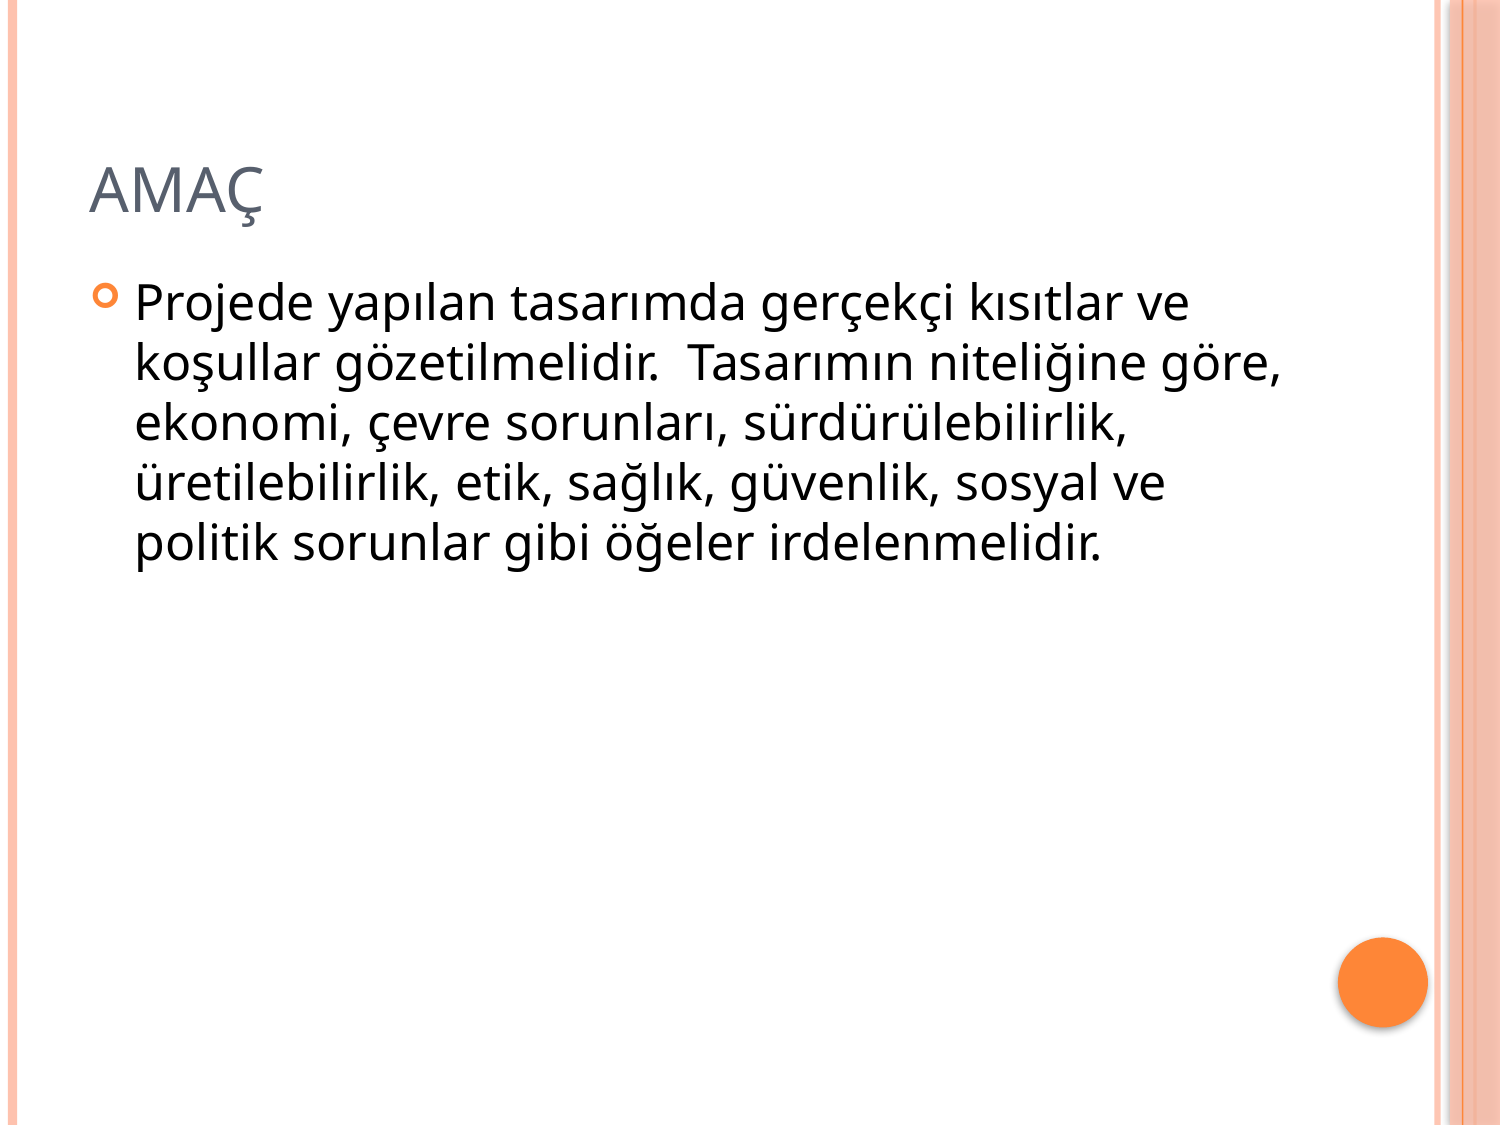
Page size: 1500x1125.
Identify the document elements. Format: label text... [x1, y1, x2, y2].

list Projede yapılan tasarımda gerçekçi kısıtlar ve koşullar gözetilmelidir. Tasarımın niteliğine göre, ekonomi, çevre sorunları, sürdürülebilirlik, üretilebilirlik, etik, sağlık, güvenlik, sosyal ve politik sorunlar gibi öğeler irdelenmelidir. [75, 262, 1300, 1062]
title AMAÇ [75, 45, 1300, 233]
